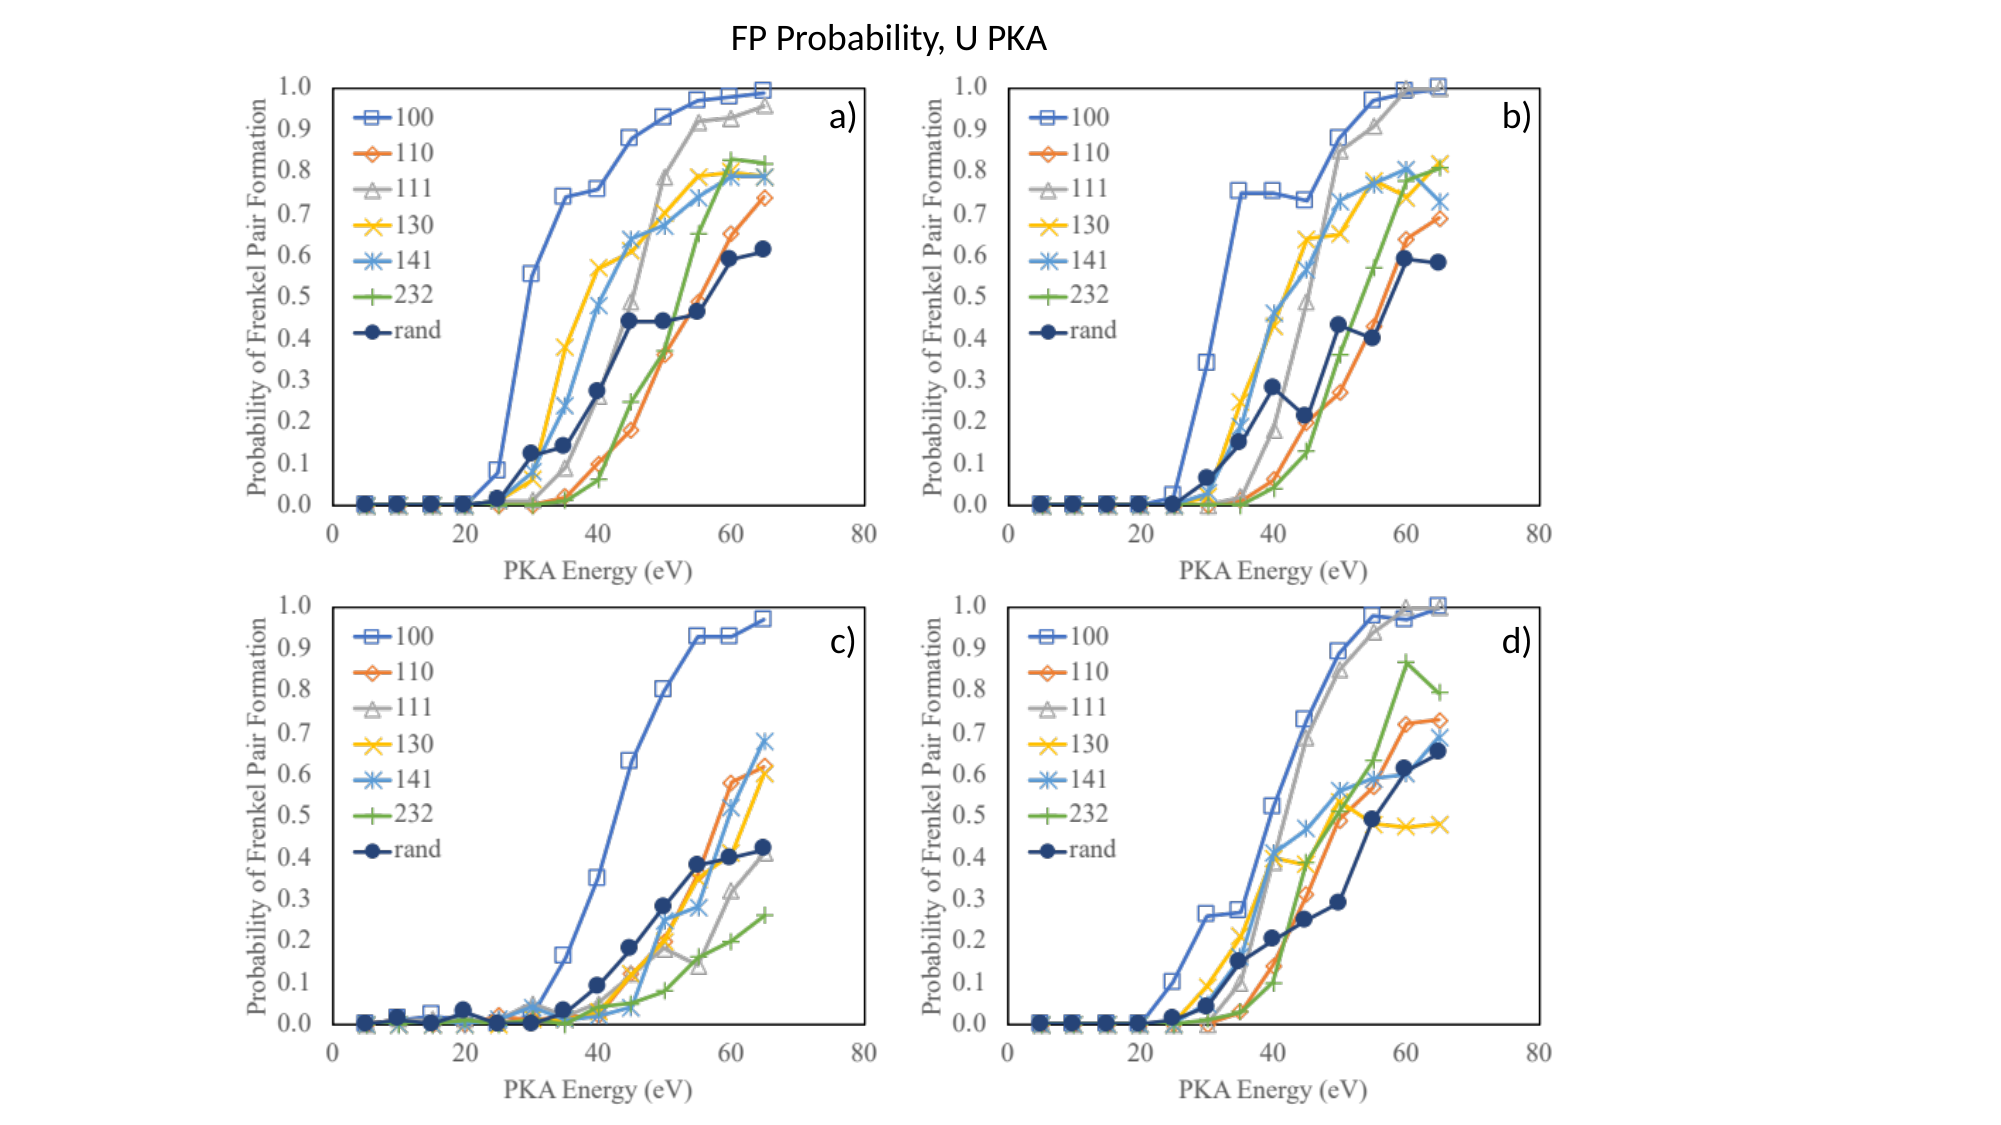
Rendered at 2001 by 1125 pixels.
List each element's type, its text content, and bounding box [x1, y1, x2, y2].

text_box FP Probability, U PKA [716, 5, 1333, 65]
picture [219, 65, 1571, 1125]
